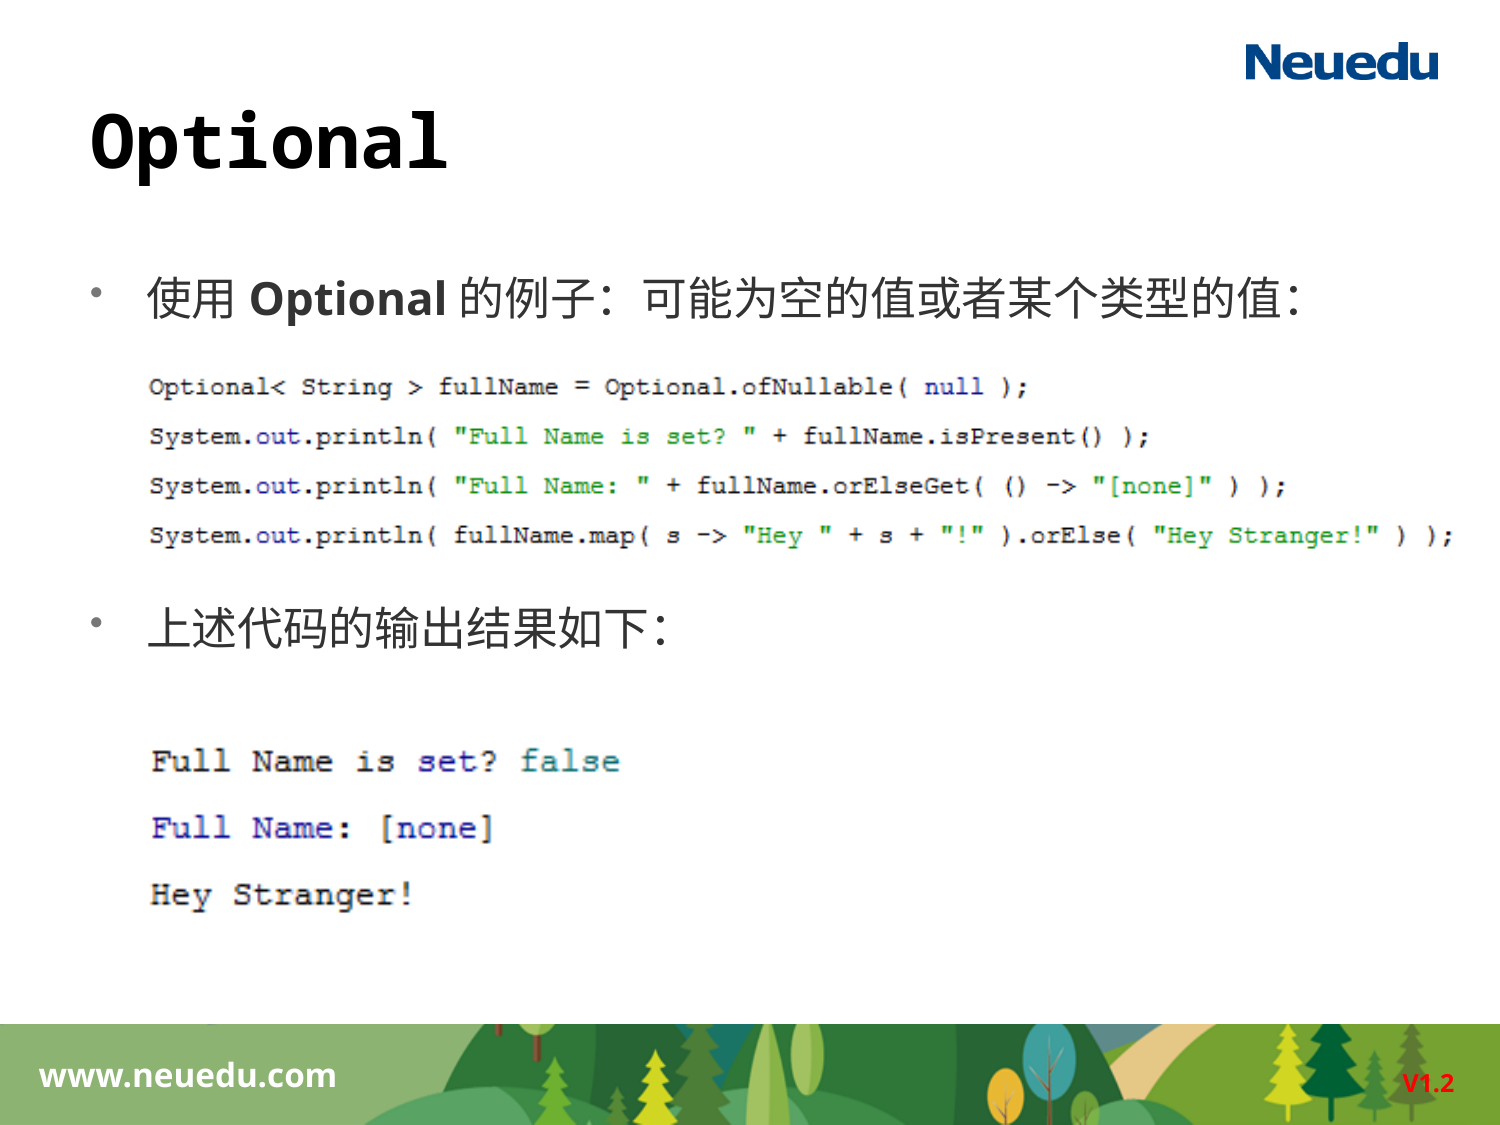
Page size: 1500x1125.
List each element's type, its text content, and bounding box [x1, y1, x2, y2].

title Optional [74, 44, 1426, 233]
list 使用Optional的例子：可能为空的值或者某个类型的值： 上述代码的输出结果如下： [75, 262, 1465, 411]
picture [1246, 42, 1438, 80]
picture [128, 702, 645, 931]
picture [121, 351, 1500, 569]
picture [0, 1024, 1500, 1125]
